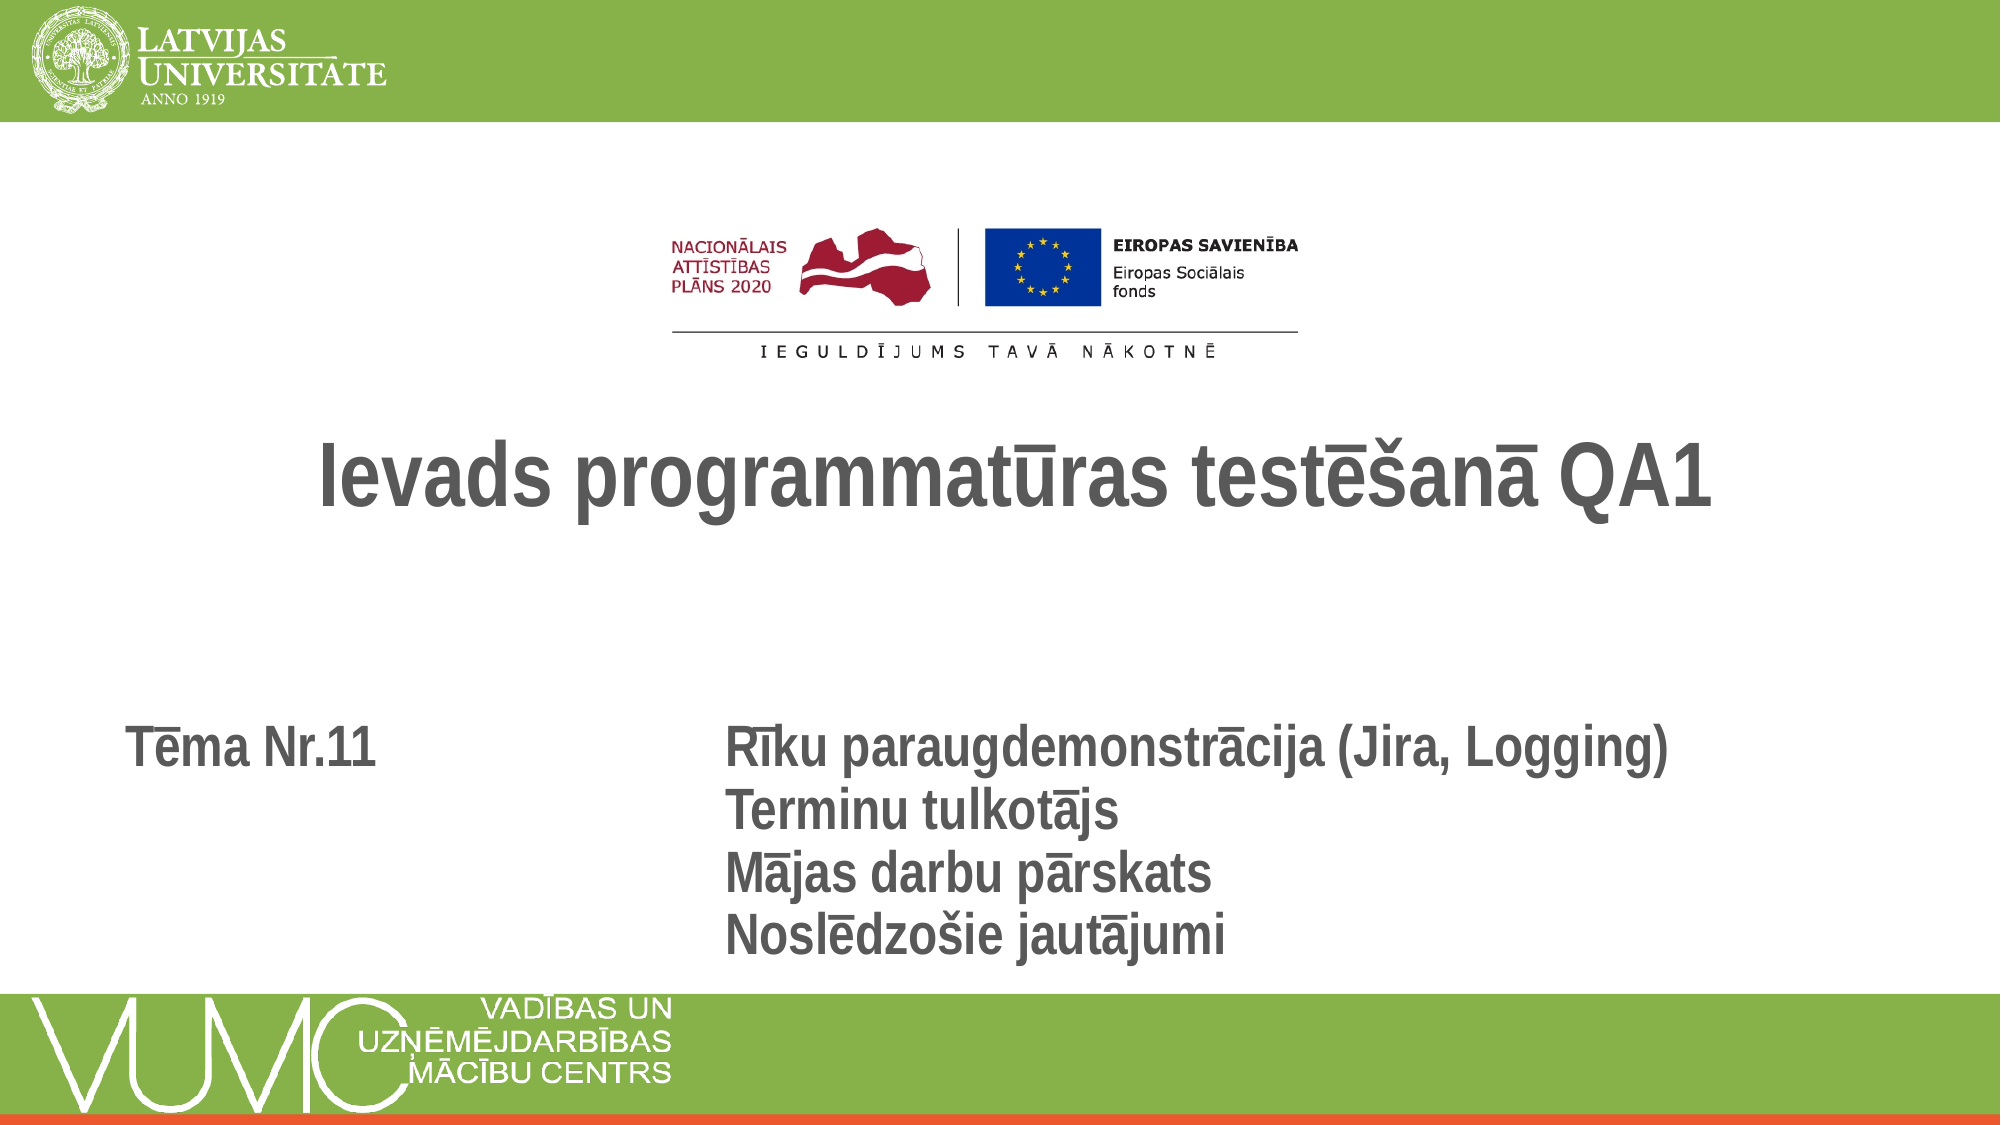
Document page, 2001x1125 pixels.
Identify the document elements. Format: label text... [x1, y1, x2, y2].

picture [617, 202, 1352, 380]
picture [31, 993, 110, 1113]
title Tēma Nr.11 Rīku paraugdemonstrācija (Jira, Logging) Terminu tulkotājs Mājas darbu pārskats Noslēdzošie jautājumi [110, 940, 1924, 1125]
text_box Ievads programmatūras testēšanā QA1 [139, 395, 1894, 534]
